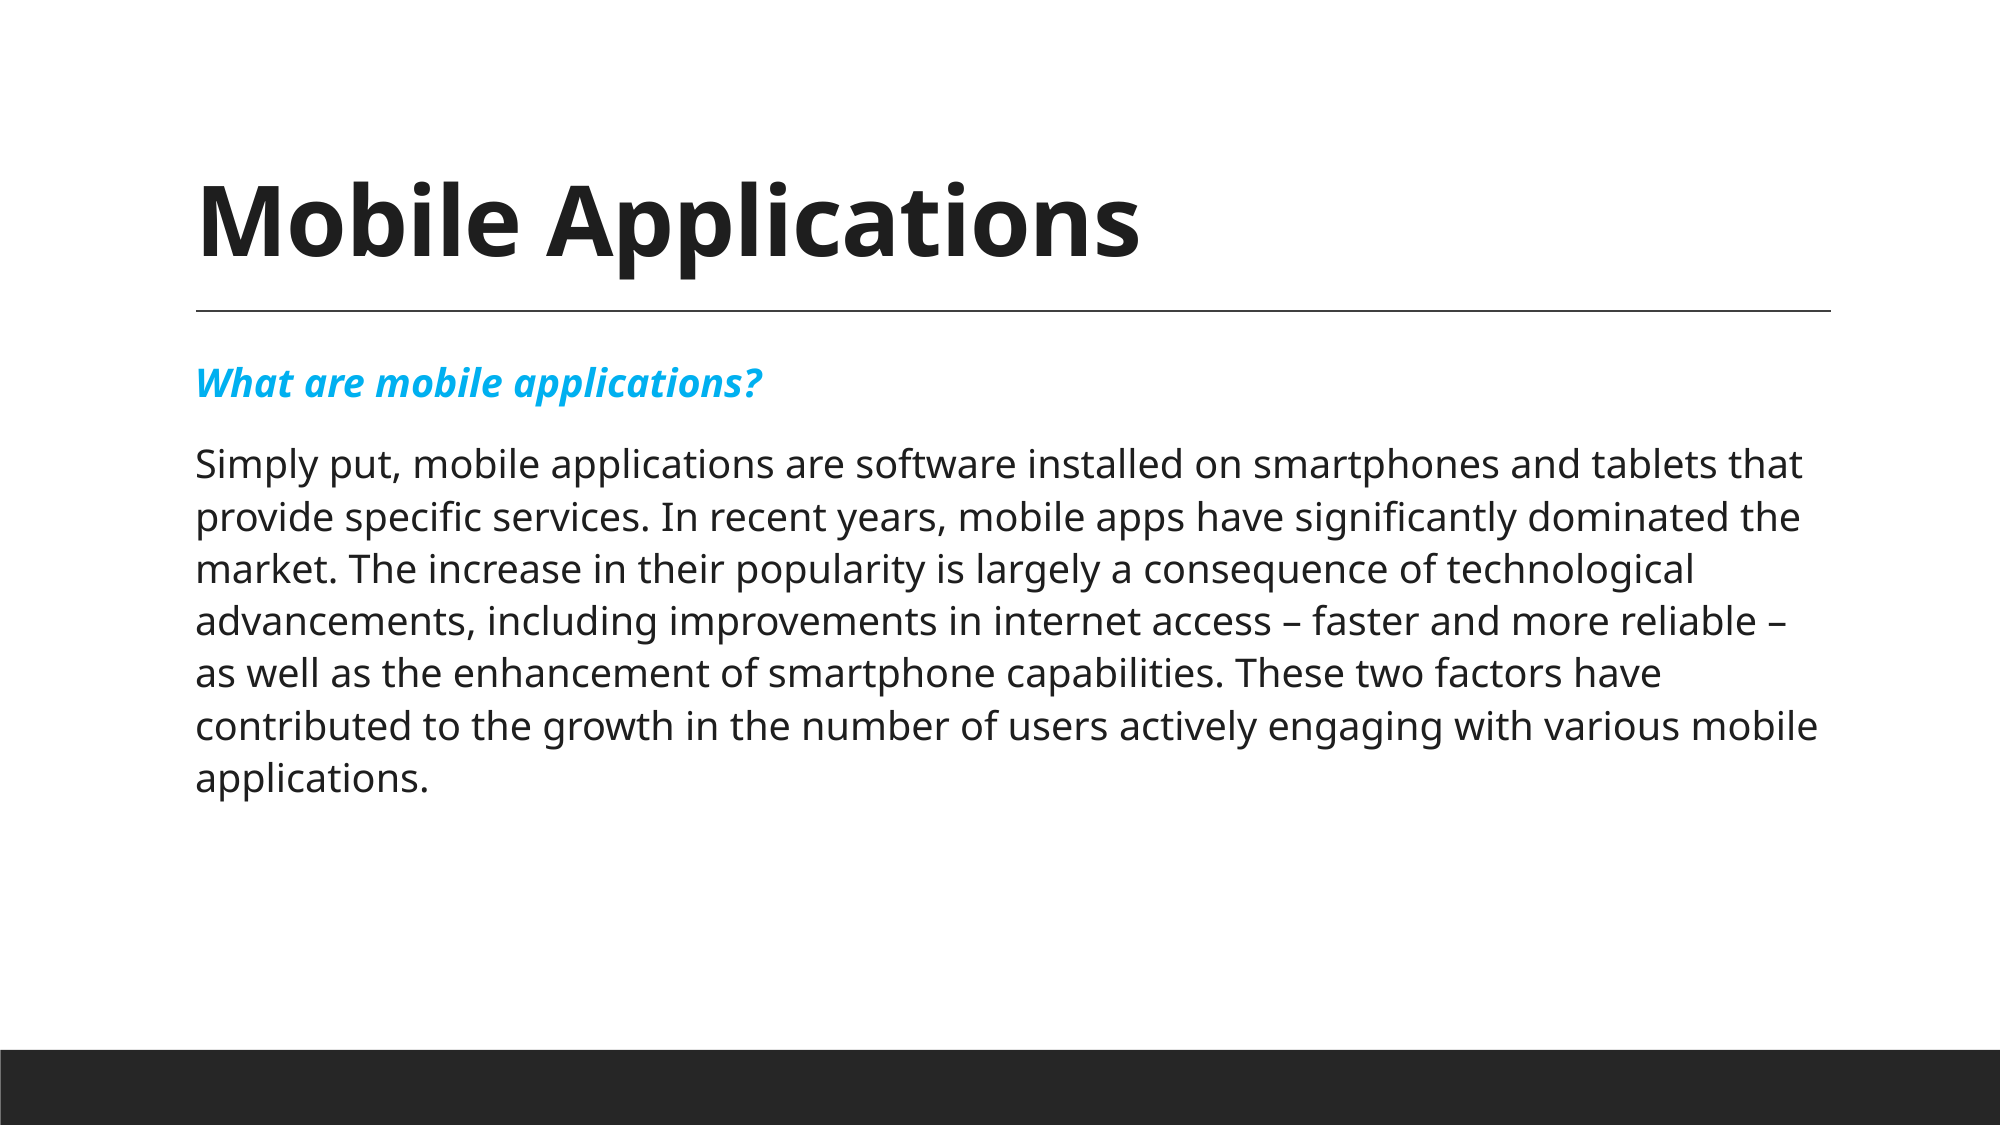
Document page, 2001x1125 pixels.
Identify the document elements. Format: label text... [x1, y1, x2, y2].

list What are mobile applications? Simply put, mobile applications are software installed on smartphones and tablets that provide specific services. In recent years, mobile apps have significantly dominated the market. The increase in their popularity is largely a consequence of technological advancements, including improvements in internet access – faster and more reliable – as well as the enhancement of smartphone capabilities. These two factors have contributed to the growth in the number of users actively engaging with various mobile applications. [180, 345, 1830, 963]
title Mobile Applications [180, 47, 1830, 285]
